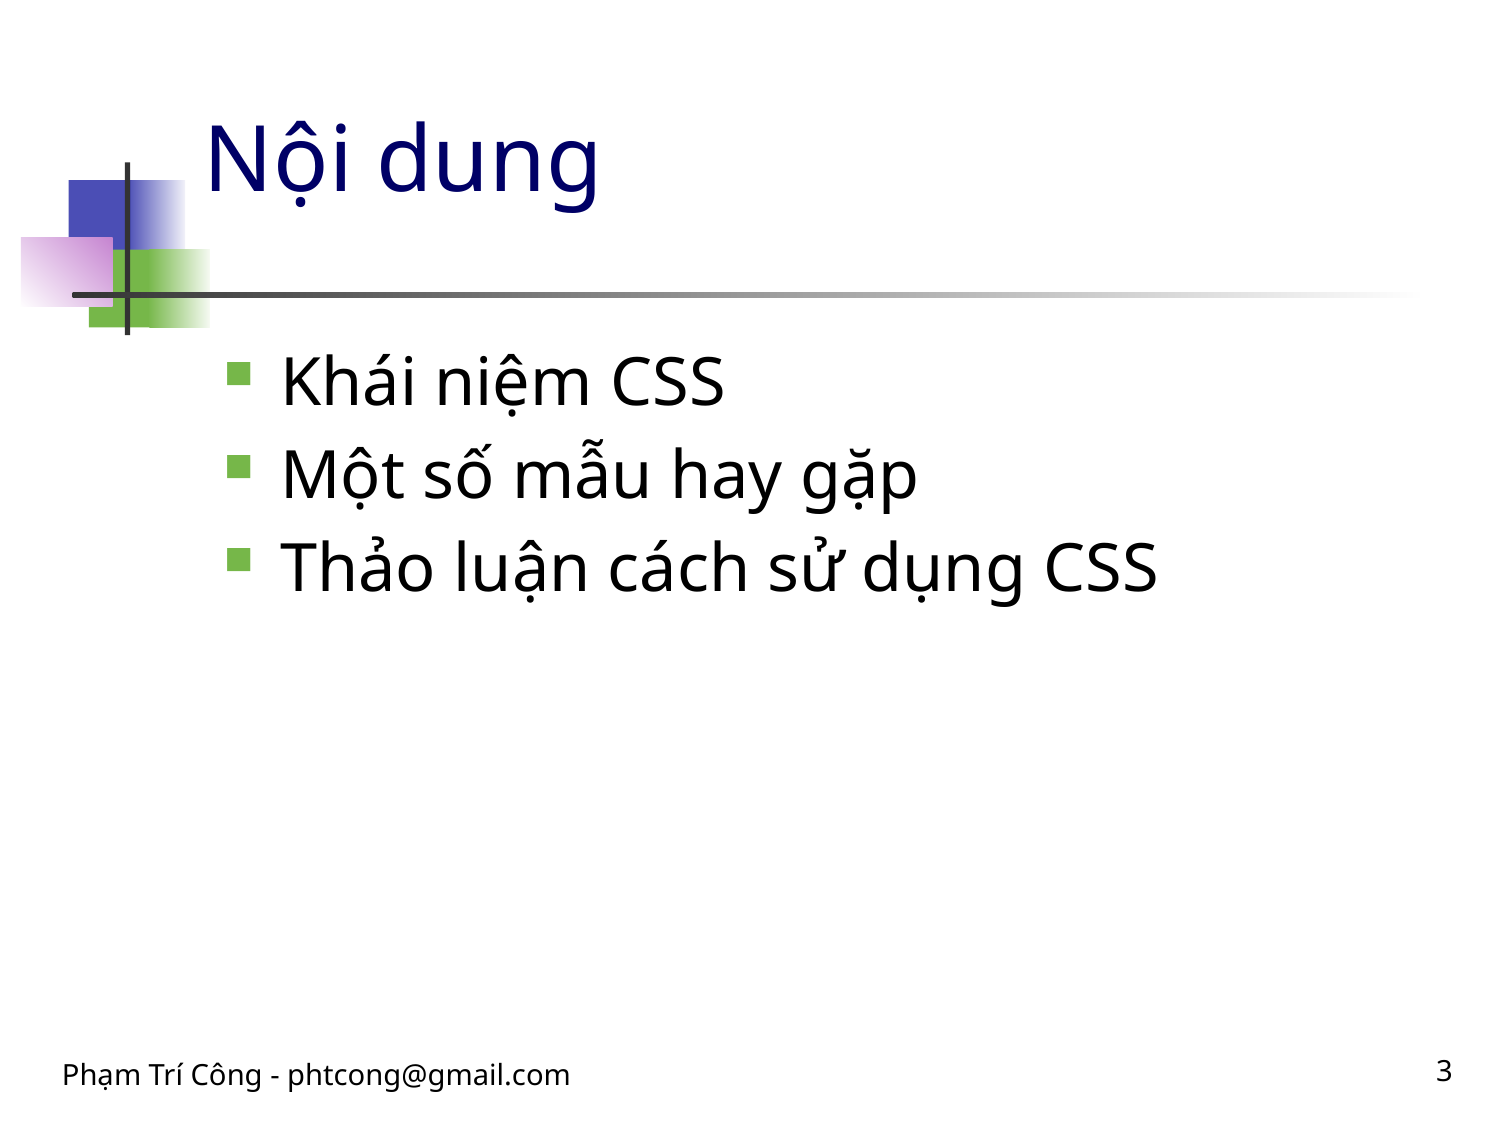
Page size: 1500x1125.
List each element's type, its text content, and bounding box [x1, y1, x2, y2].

footer Phạm Trí Công - phtcong@gmail.com [46, 1023, 1360, 1100]
title Nội dung [188, 34, 1468, 276]
list Khái niệm CSS Một số mẫu hay gặp Thảo luận cách sử dụng CSS [193, 330, 1470, 1007]
slide_number 3 [1360, 1023, 1468, 1100]
